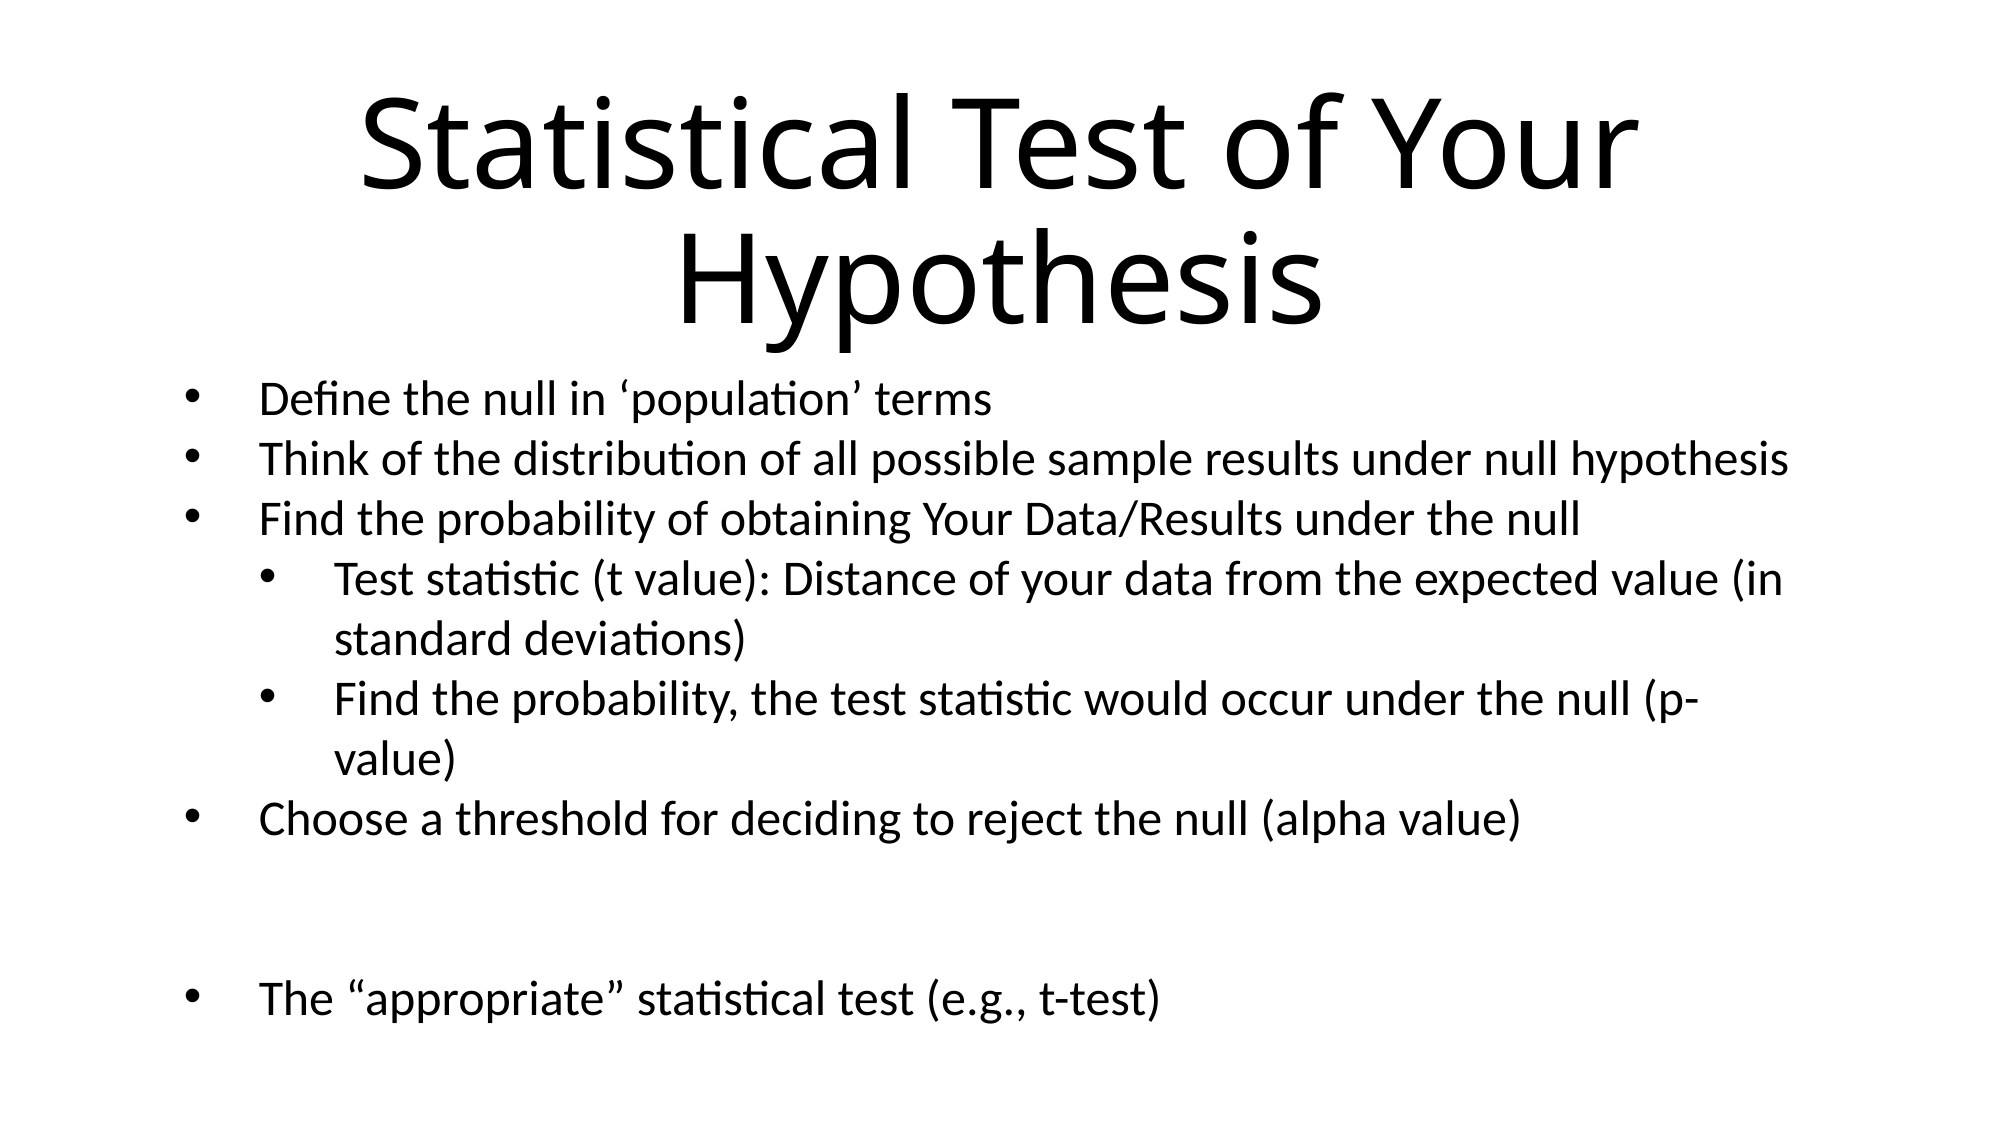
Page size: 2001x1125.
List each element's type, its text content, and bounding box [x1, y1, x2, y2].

text_box Define the null in ‘population’ terms Think of the distribution of all possible sample results under null hypothesis Find the probability of obtaining Your Data/Results under the null Test statistic (t value): Distance of your data from the expected value (in standard deviations) Find the probability, the test statistic would occur under the null (p-value) Choose a threshold for deciding to reject the null (alpha value) The “appropriate” statistical test (e.g., t-test) [168, 357, 1832, 1093]
title Statistical Test of Your Hypothesis [249, 69, 1750, 357]
